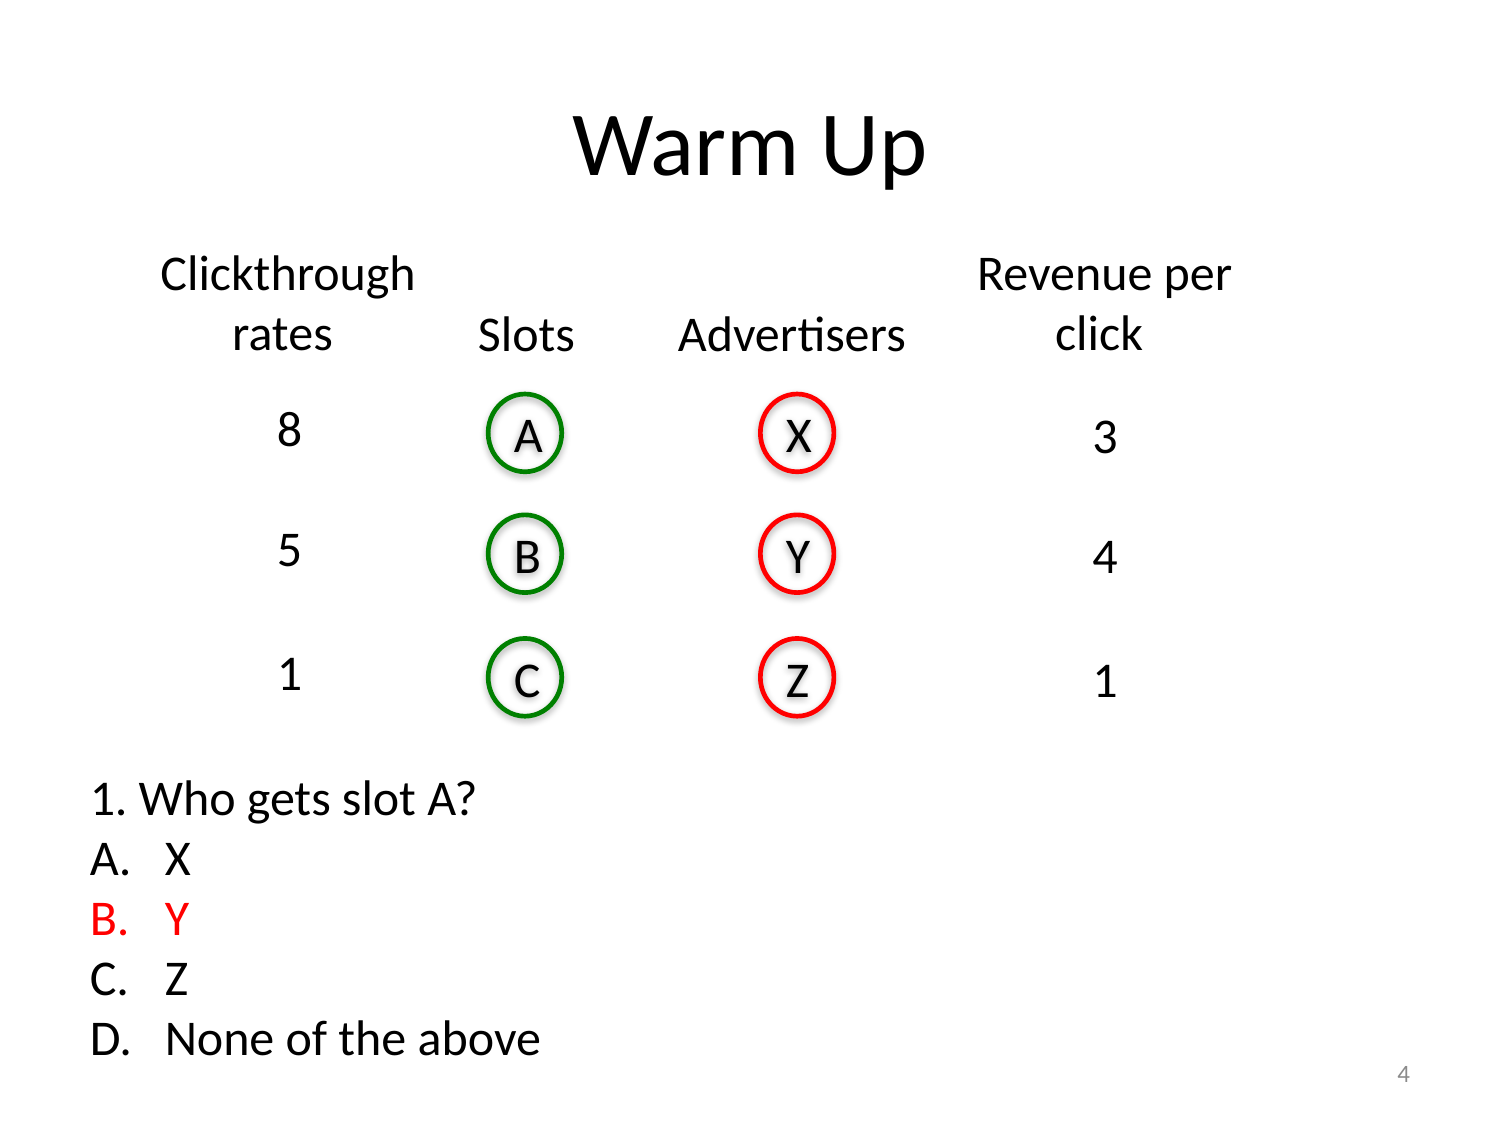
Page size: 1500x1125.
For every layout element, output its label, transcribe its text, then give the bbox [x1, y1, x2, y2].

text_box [126, 232, 1267, 717]
text_box 1. Who gets slot A? X Y Z None of the above [75, 757, 1318, 1125]
slide_number 4 [1318, 1042, 1425, 1103]
title Warm Up [75, 45, 1425, 233]
